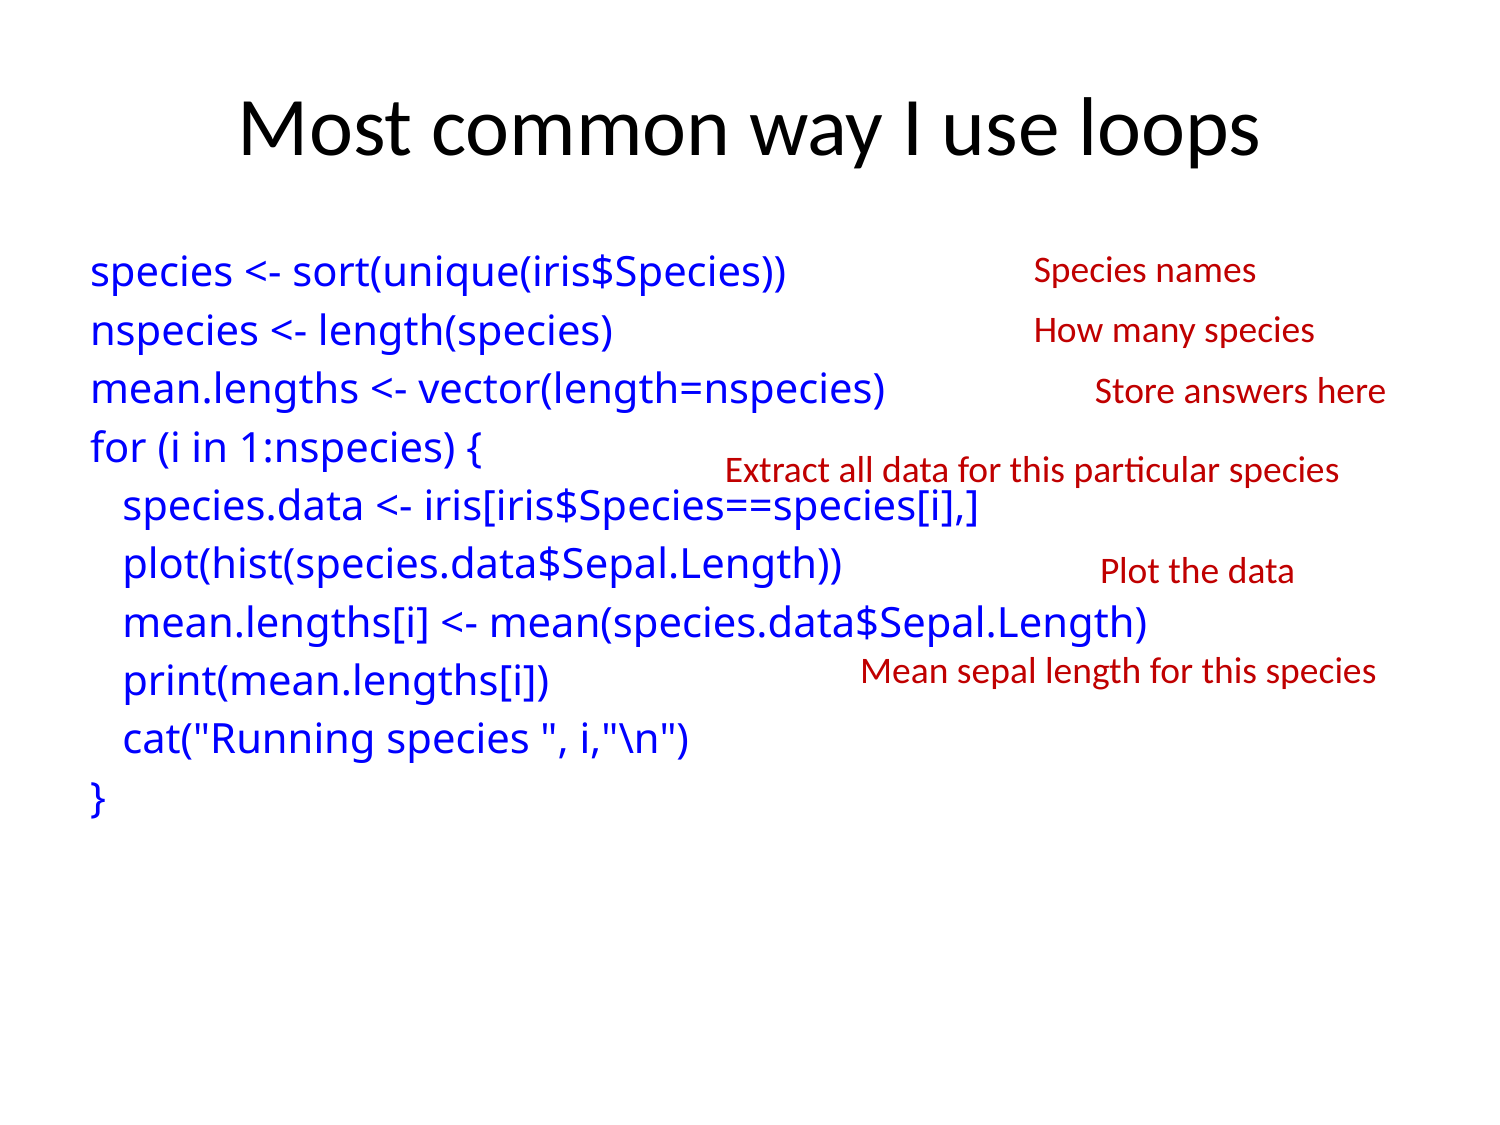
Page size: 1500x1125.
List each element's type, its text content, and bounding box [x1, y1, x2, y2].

text_box Species names [1018, 237, 1500, 298]
text_box How many species [1018, 298, 1500, 358]
title Most common way I use loops [75, 45, 1425, 200]
text_box Extract all data for this particular species [709, 438, 1461, 498]
text_box Plot the data [1085, 538, 1371, 599]
list species <- sort(unique(iris$Species)) nspecies <- length(species) mean.lengths <- vector(length=nspecies) for (i in 1:nspecies) { species.data <- iris[iris$Species==species[i],] plot(hist(species.data$Sepal.Length)) mean.lengths[i] <- mean(species.data$Sepal.Length) print(mean.lengths[i]) cat("Running species ", i,"\n") } [75, 237, 1482, 1075]
text_box Mean sepal length for this species [845, 638, 1457, 699]
text_box Store answers here [1079, 358, 1482, 419]
